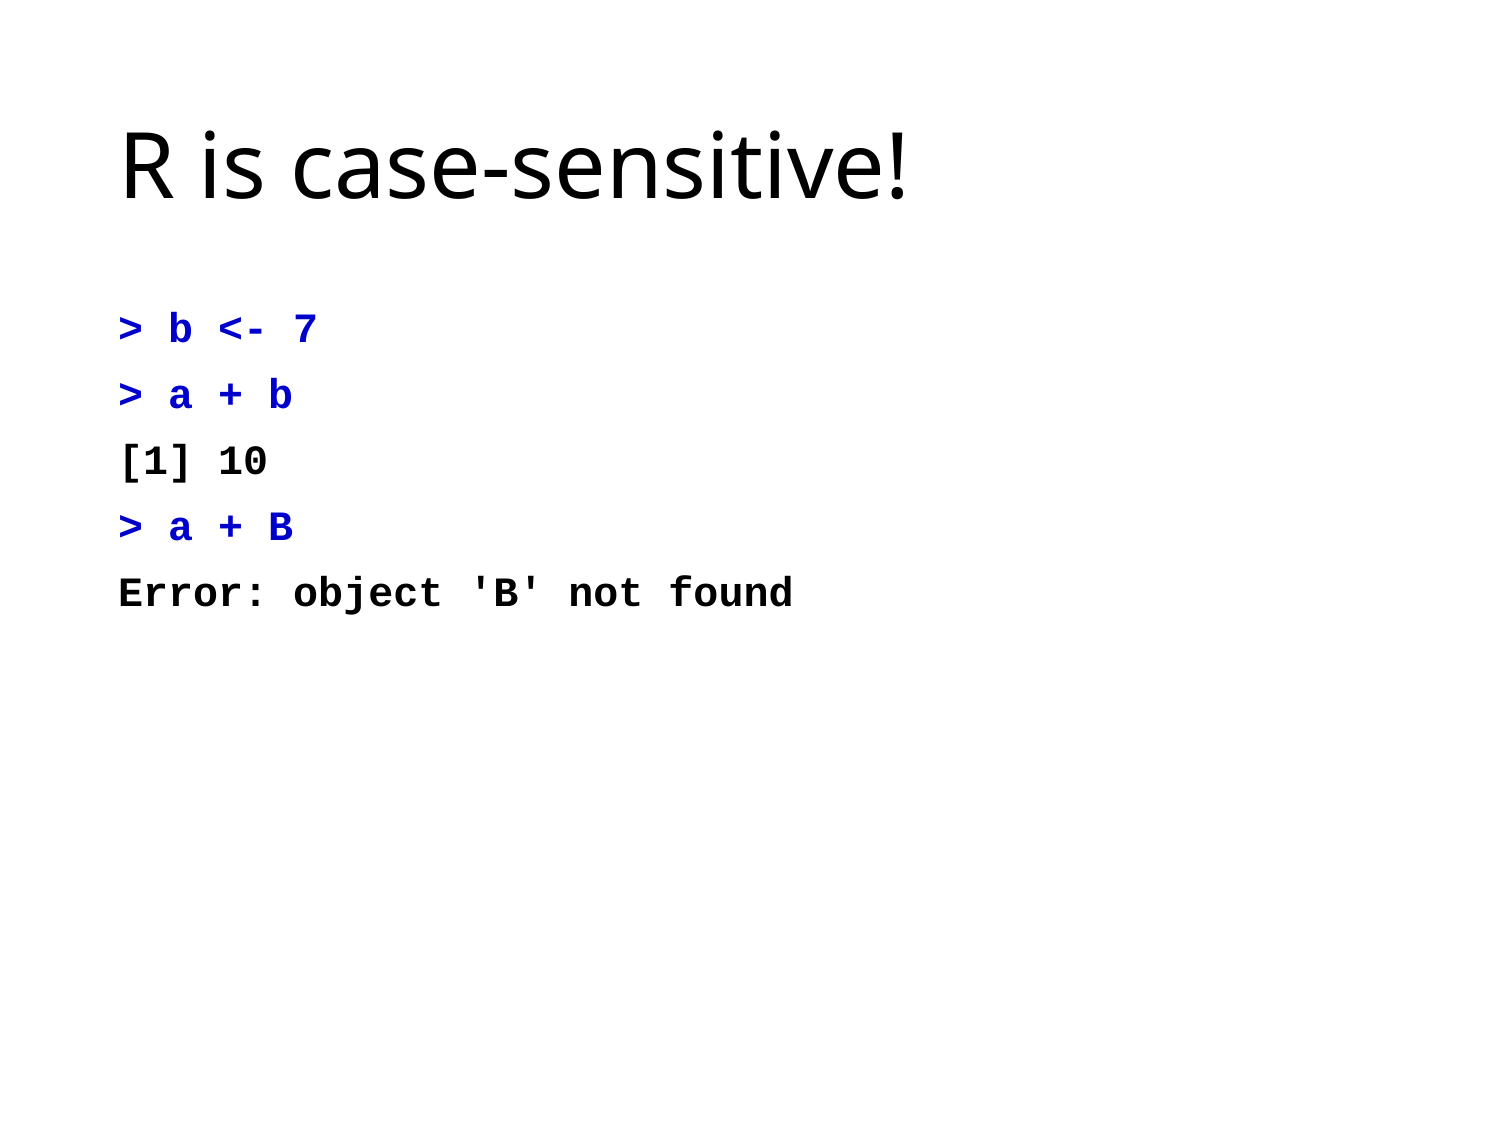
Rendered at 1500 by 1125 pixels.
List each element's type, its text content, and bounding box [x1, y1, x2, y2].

list > b <- 7 > a + b [1] 10 > a + B Error: object 'B' not found [103, 299, 1397, 1014]
title R is case-sensitive! [103, 59, 1397, 278]
